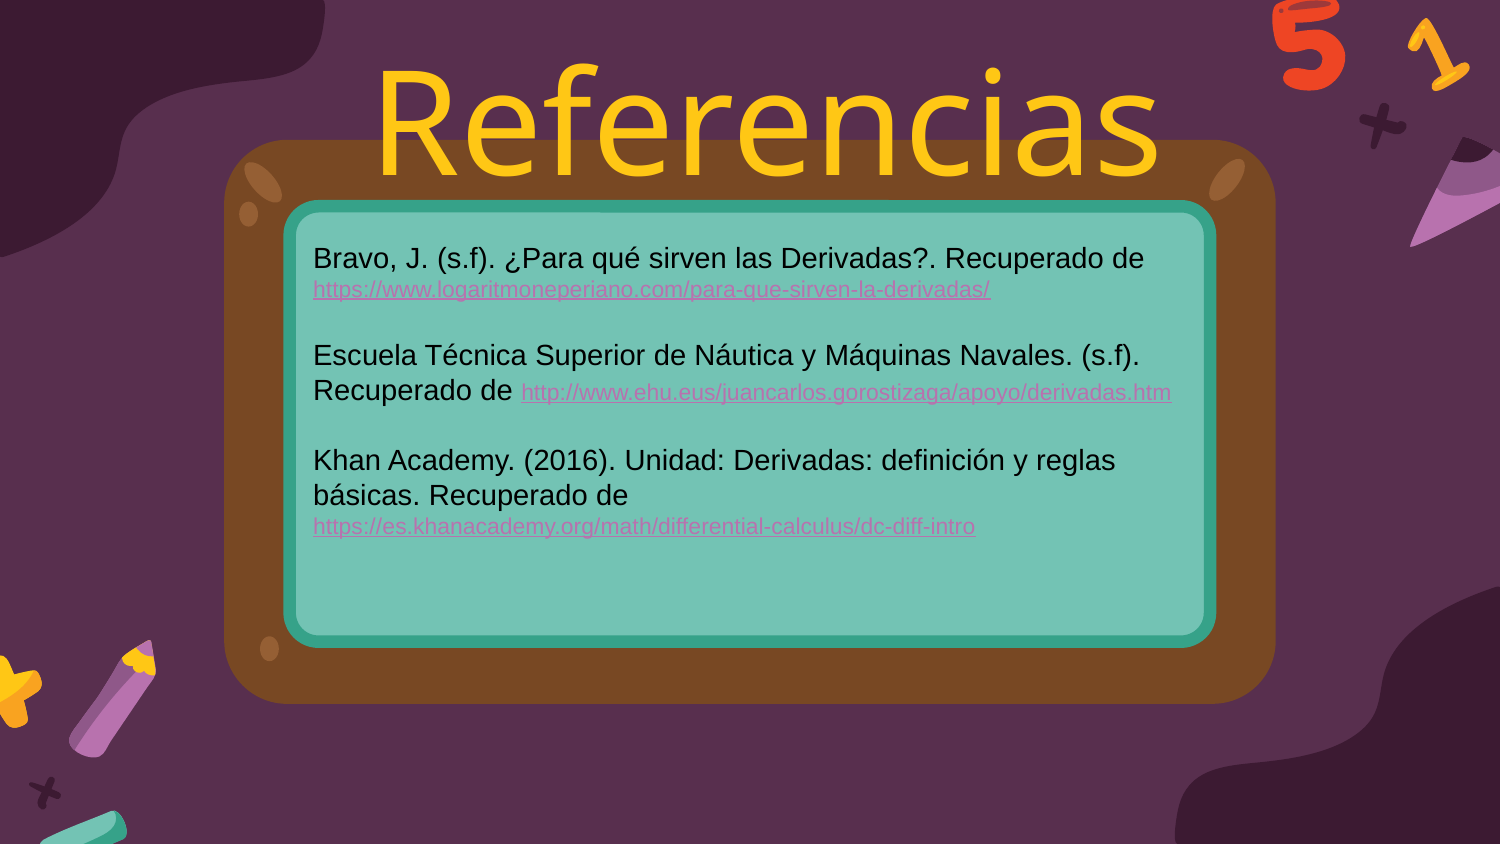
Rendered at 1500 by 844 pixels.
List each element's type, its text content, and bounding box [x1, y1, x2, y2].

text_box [223, 139, 1276, 705]
title Referencias [257, 0, 1276, 139]
